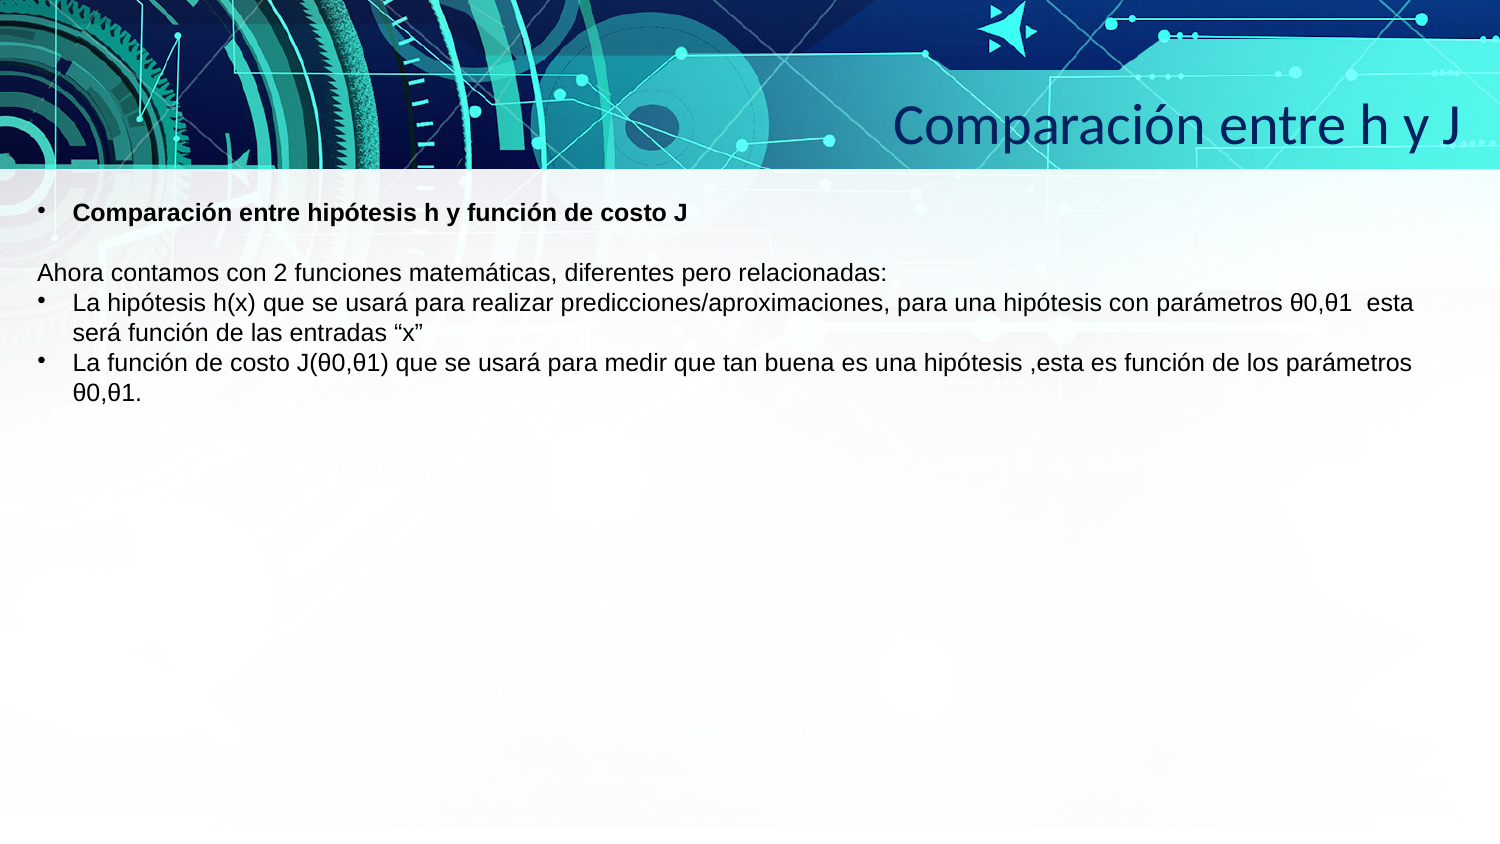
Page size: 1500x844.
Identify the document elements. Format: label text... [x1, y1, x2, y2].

text_box Comparación entre hipótesis h y función de costo J Ahora contamos con 2 funciones matemáticas, diferentes pero relacionadas: La hipótesis h(x) que se usará para realizar predicciones/aproximaciones, para una hipótesis con parámetros θ0,θ1 esta será función de las entradas “x” La función de costo J(θ0,θ1) que se usará para medir que tan buena es una hipótesis ,esta es función de los parámetros θ0,θ1. [22, 189, 1441, 378]
text_box [73, 378, 1426, 797]
picture [0, 0, 1500, 844]
text_box Comparación entre h y J [124, 71, 1477, 171]
